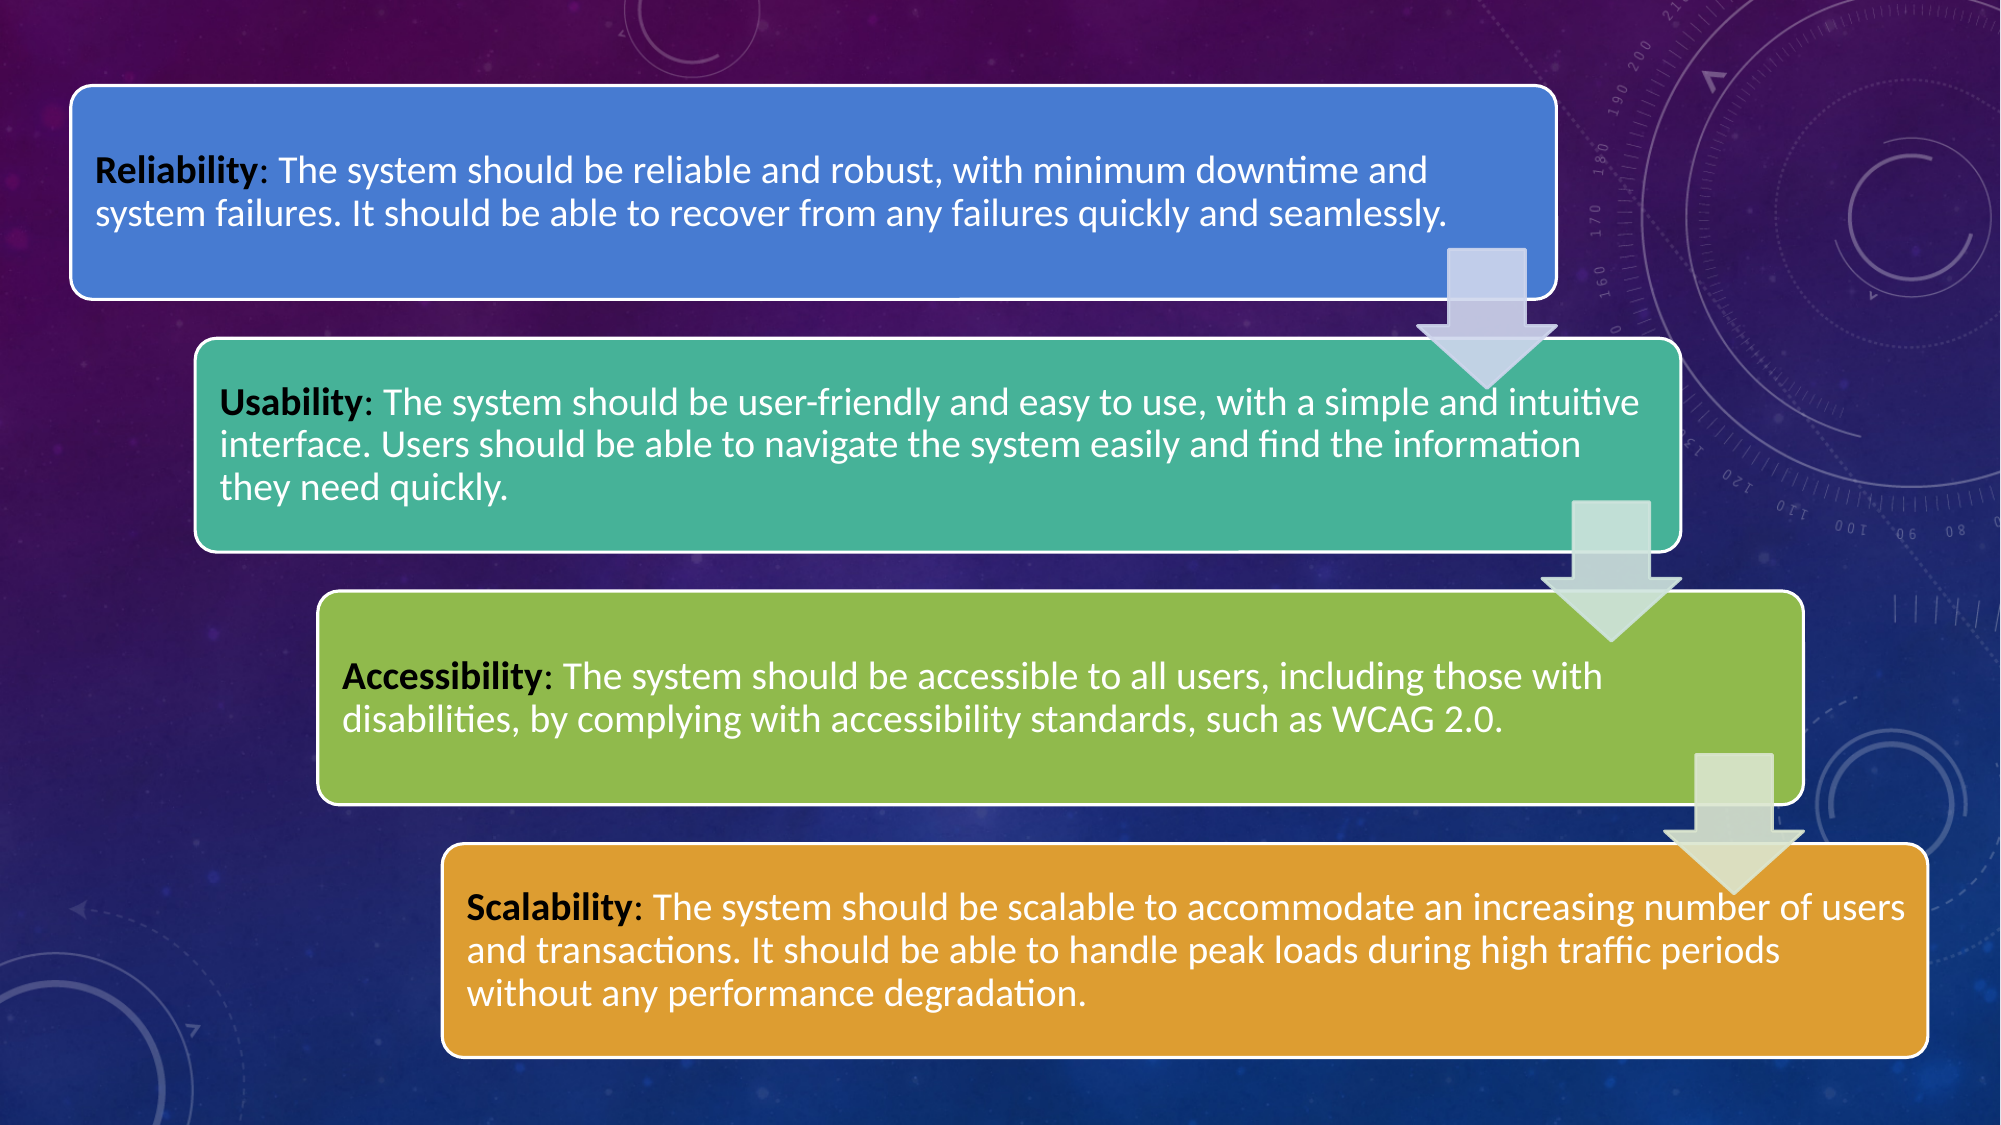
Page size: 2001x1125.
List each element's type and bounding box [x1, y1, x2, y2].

text_box [70, 85, 1929, 1058]
picture [0, 0, 2001, 1125]
